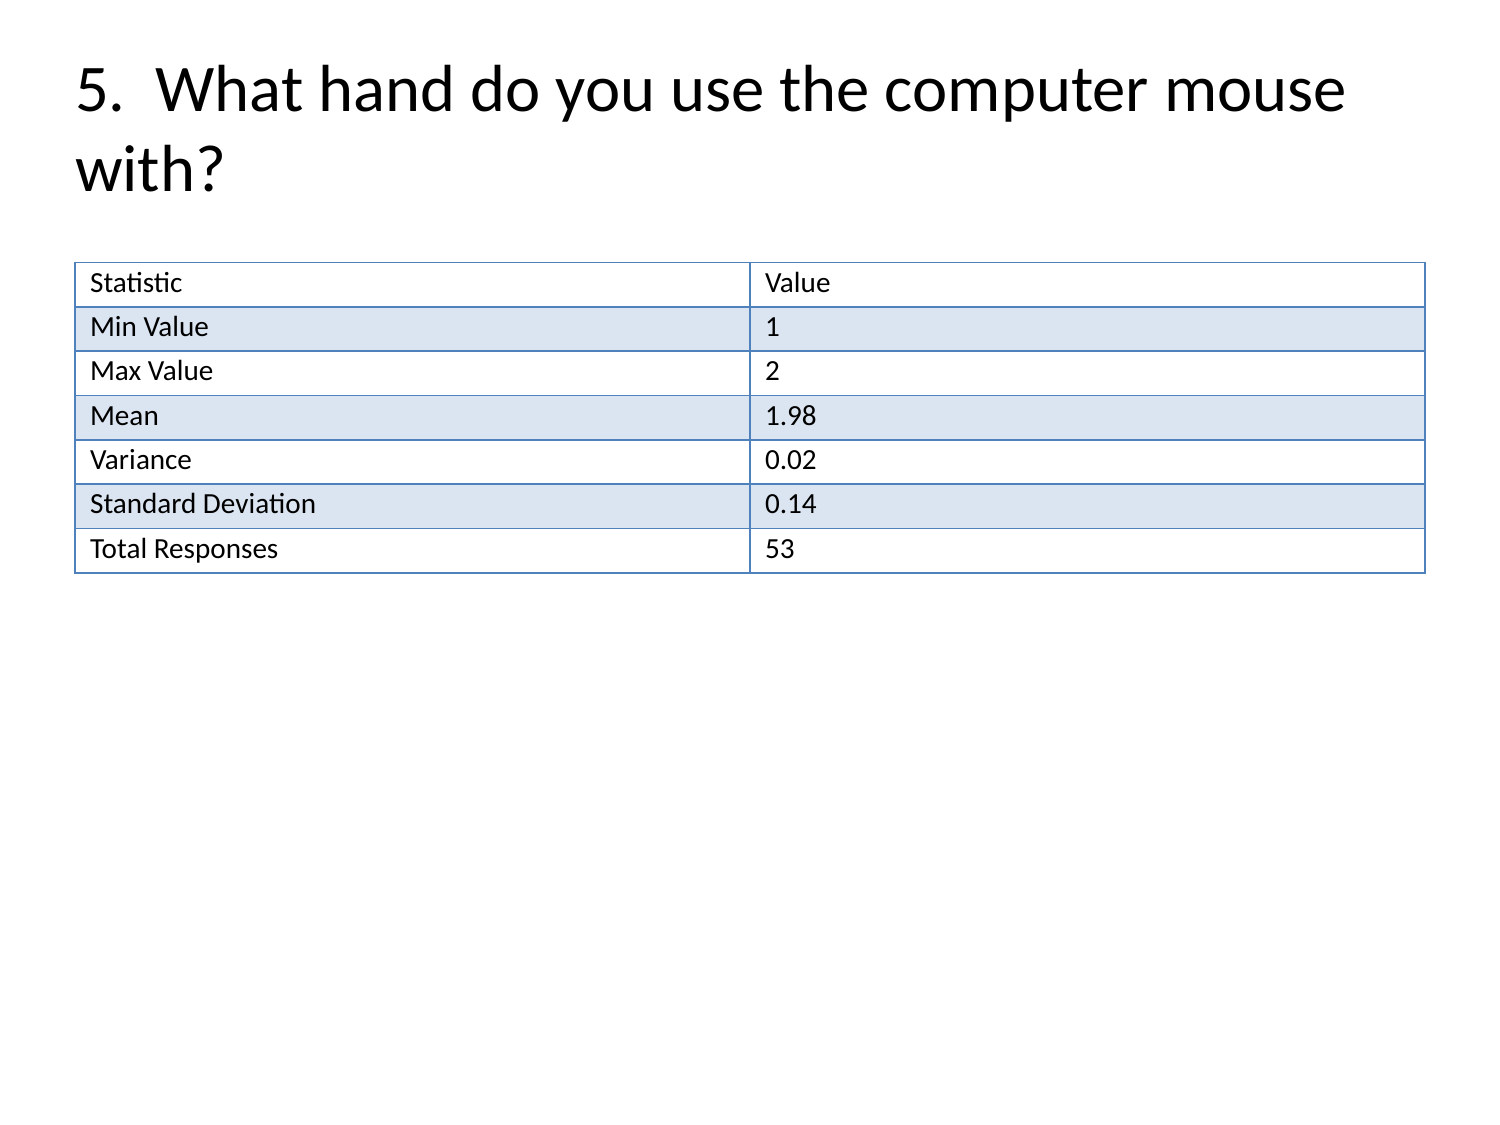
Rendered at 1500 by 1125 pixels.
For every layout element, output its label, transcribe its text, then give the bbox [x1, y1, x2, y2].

table_cell 0.14 [751, 485, 1424, 528]
title 5. What hand do you use the computer mouse with? [75, 45, 1425, 233]
table_cell Standard Deviation [76, 485, 749, 528]
table_cell 0.02 [751, 441, 1424, 483]
table_cell 1 [751, 308, 1424, 350]
table_cell Max Value [76, 352, 749, 395]
table_cell 1.98 [751, 396, 1424, 439]
table_cell 2 [751, 352, 1424, 395]
table_header Value [751, 263, 1424, 306]
table_cell 53 [751, 529, 1424, 572]
table_cell Total Responses [76, 529, 749, 572]
table_cell Min Value [76, 308, 749, 350]
table_cell Variance [76, 441, 749, 483]
table_cell Mean [76, 396, 749, 439]
table_header Statistic [76, 263, 749, 306]
